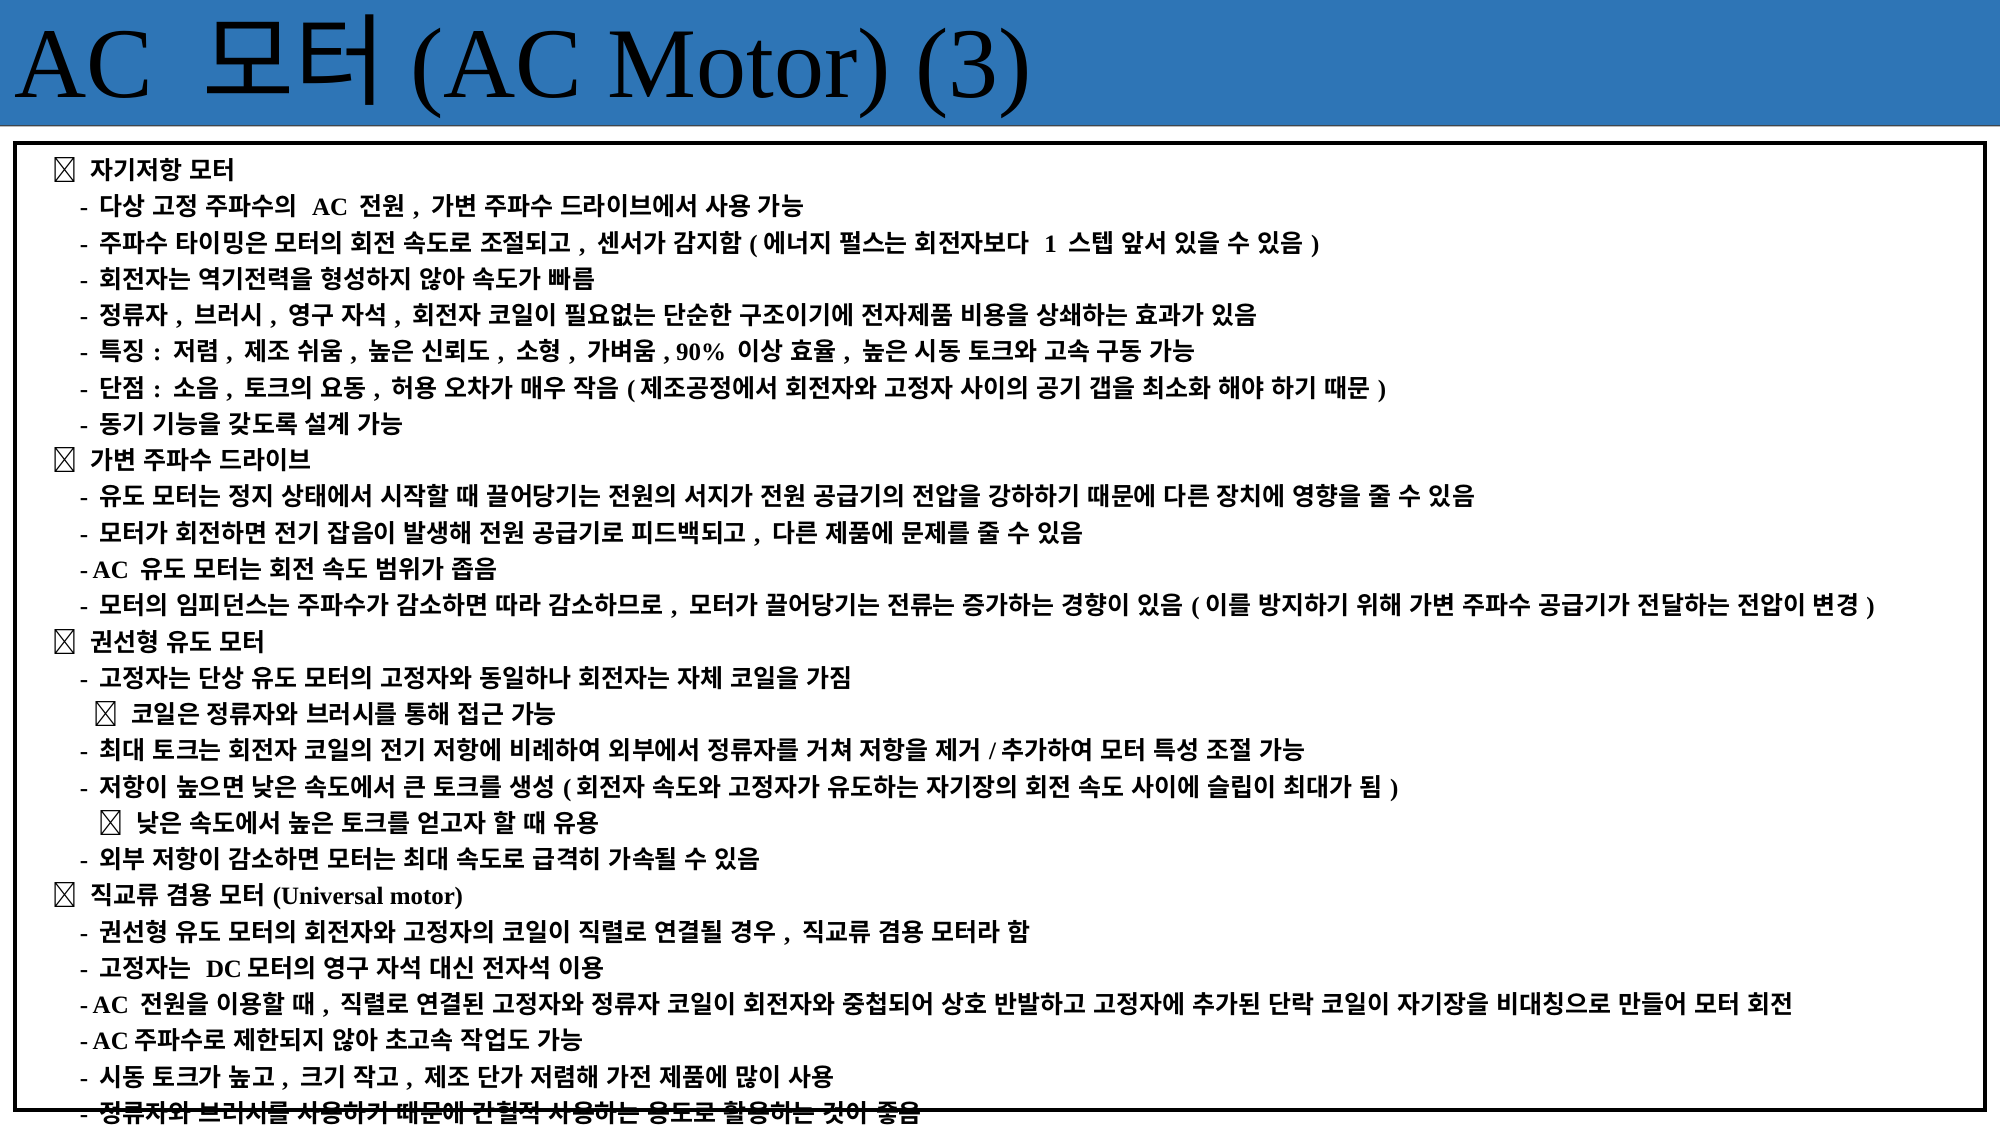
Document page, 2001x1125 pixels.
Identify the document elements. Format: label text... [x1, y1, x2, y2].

text_box AC 모터(AC Motor) (3) [0, 0, 2000, 126]
table_header  자기저항 모터 - 다상 고정 주파수의 AC 전원, 가변 주파수 드라이브에서 사용 가능 - 주파수 타이밍은 모터의 회전 속도로 조절되고, 센서가 감지함(에너지 펄스는 회전자보다 1 스텝 앞서 있을 수 있음) - 회전자는 역기전력을 형성하지 않아 속도가 빠름 - 정류자, 브러시, 영구 자석, 회전자 코일이 필요없는 단순한 구조이기에 전자제품 비용을 상쇄하는 효과가 있음 - 특징: 저렴, 제조 쉬움, 높은 신뢰도, 소형, 가벼움, 90% 이상 효율, 높은 시동 토크와 고속 구동 가능 - 단점: 소음, 토크의 요동, 허용 오차가 매우 작음(제조공정에서 회전자와 고정자 사이의 공기 갭을 최소화 해야 하기 때문) - 동기 기능을 갖도록 설계 가능  가변 주파수 드라이브 - 유도 모터는 정지 상태에서 시작할 때 끌어당기는 전원의 서지가 전원 공급기의 전압을 강하하기 때문에 다른 장치에 영향을 줄 수 있음 - 모터가 회전하면 전기 잡음이 발생해 전원 공급기로 피드백되고, 다른 제품에 문제를 줄 수 있음 - AC 유도 모터는 회전 속도 범위가 좁음 - 모터의 임피던스는 주파수가 감소하면 따라 감소하므로, 모터가 끌어당기는 전류는 증가하는 경향이 있음(이를 방지하기 위해 가변 주파수 공급기가 전달하는 전압이 변경)  권선형 유도 모터 - 고정자는 단상 유도 모터의 고정자와 동일하나 회전자는 자체 코일을 가짐  코일은 정류자와 브러시를 통해 접근 가능 - 최대 토크는 회전자 코일의 전기 저항에 비례하여 외부에서 정류자를 거쳐 저항을 제거/추가하여 모터 특성 조절 가능 - 저항이 높으면 낮은 속도에서 큰 토크를 생성(회전자 속도와 고정자가 유도하는 자기장의 회전 속도 사이에 슬립이 최대가 됨)  낮은 속도에서 높은 토크를 얻고자 할 때 유용 - 외부 저항이 감소하면 모터는 최대 속도로 급격히 가속될 수 있음  직교류 겸용 모터(Universal motor) - 권선형 유도 모터의 회전자와 고정자의 코일이 직렬로 연결될 경우, 직교류 겸용 모터라 함 - 고정자는 DC모터의 영구 자석 대신 전자석 이용 - AC 전원을 이용할 때, 직렬로 연결된 고정자와 정류자 코일이 회전자와 중첩되어 상호 반발하고 고정자에 추가된 단락 코일이 자기장을 비대칭으로 만들어 모터 회전 - AC주파수로 제한되지 않아 초고속 작업도 가능 - 시동 토크가 높고, 크기 작고, 제조 단가 저렴해 가전 제품에 많이 사용 - 정류자와 브러시를 사용하기 때문에 간헐적 사용하는 용도로 활용하는 것이 좋음  인버티드 AC 모터 주의사항  산업용 3상 유도 모터는 회전을 멈추기 전에 전원을 다시 가하면 손상될 수 있음  잦은 재시동은 전류 서지에 의한 열이 축적될 가능성이 있음 [17, 145, 1983, 1108]
